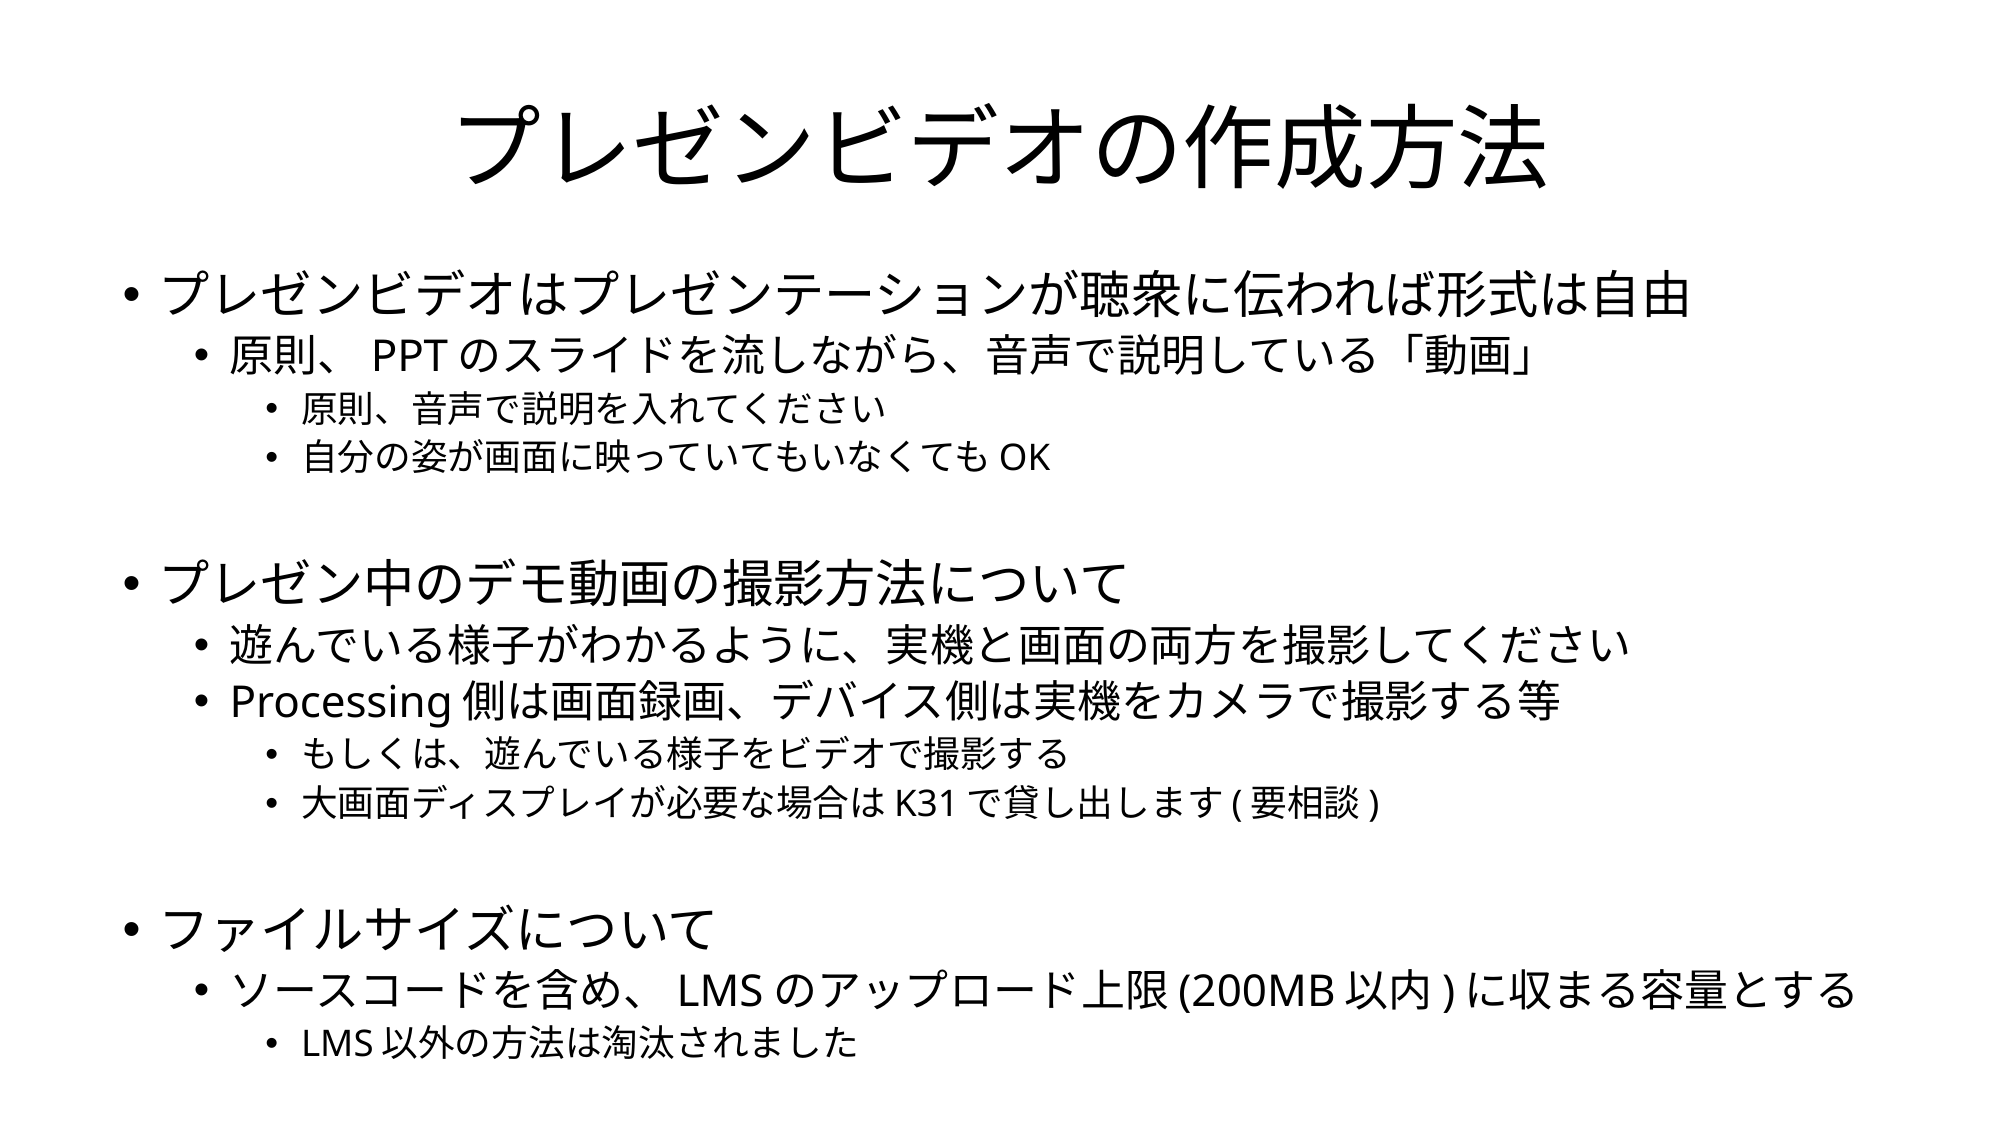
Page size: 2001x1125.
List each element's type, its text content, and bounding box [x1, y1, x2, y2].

title プレゼンビデオの作成方法 [137, 59, 1863, 244]
list プレゼンビデオはプレゼンテーションが聴衆に伝われば形式は自由 原則、PPTのスライドを流しながら、音声で説明している「動画」 原則、音声で説明を入れてください 自分の姿が画面に映っていてもいなくてもOK プレゼン中のデモ動画の撮影方法について 遊んでいる様子がわかるように、実機と画面の両方を撮影してください Processing側は画面録画、デバイス側は実機をカメラで撮影する等 もしくは、遊んでいる様子をビデオで撮影する 大画面ディスプレイが必要な場合はK31で貸し出します(要相談) ファイルサイズについて ソースコードを含め、LMSのアップロード上限(200MB以内)に収まる容量とする LMS以外の方法は淘汰されました [107, 261, 1941, 1078]
